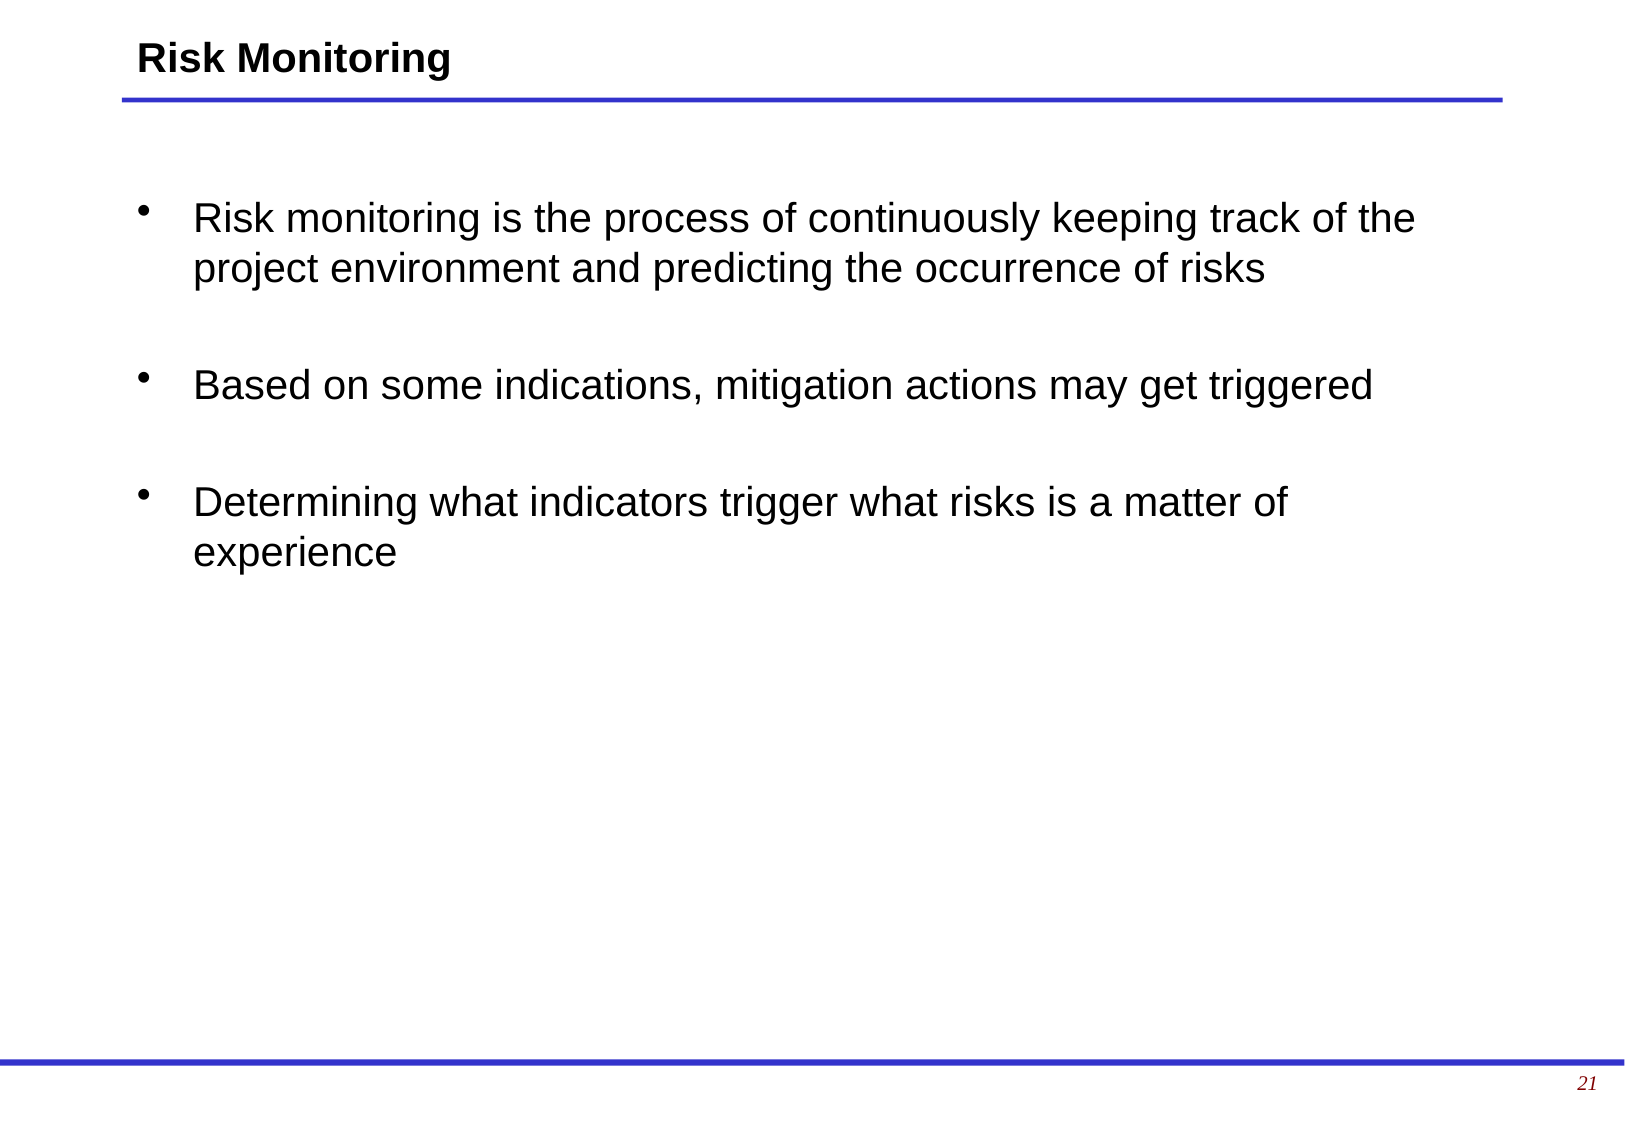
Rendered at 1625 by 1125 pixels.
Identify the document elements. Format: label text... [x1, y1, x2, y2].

title Risk Monitoring [121, 0, 1503, 150]
slide_number 21 [1275, 1062, 1614, 1125]
list Risk monitoring is the process of continuously keeping track of the project environment and predicting the occurrence of risks Based on some indications, mitigation actions may get triggered Determining what indicators trigger what risks is a matter of experience [121, 150, 1503, 1000]
